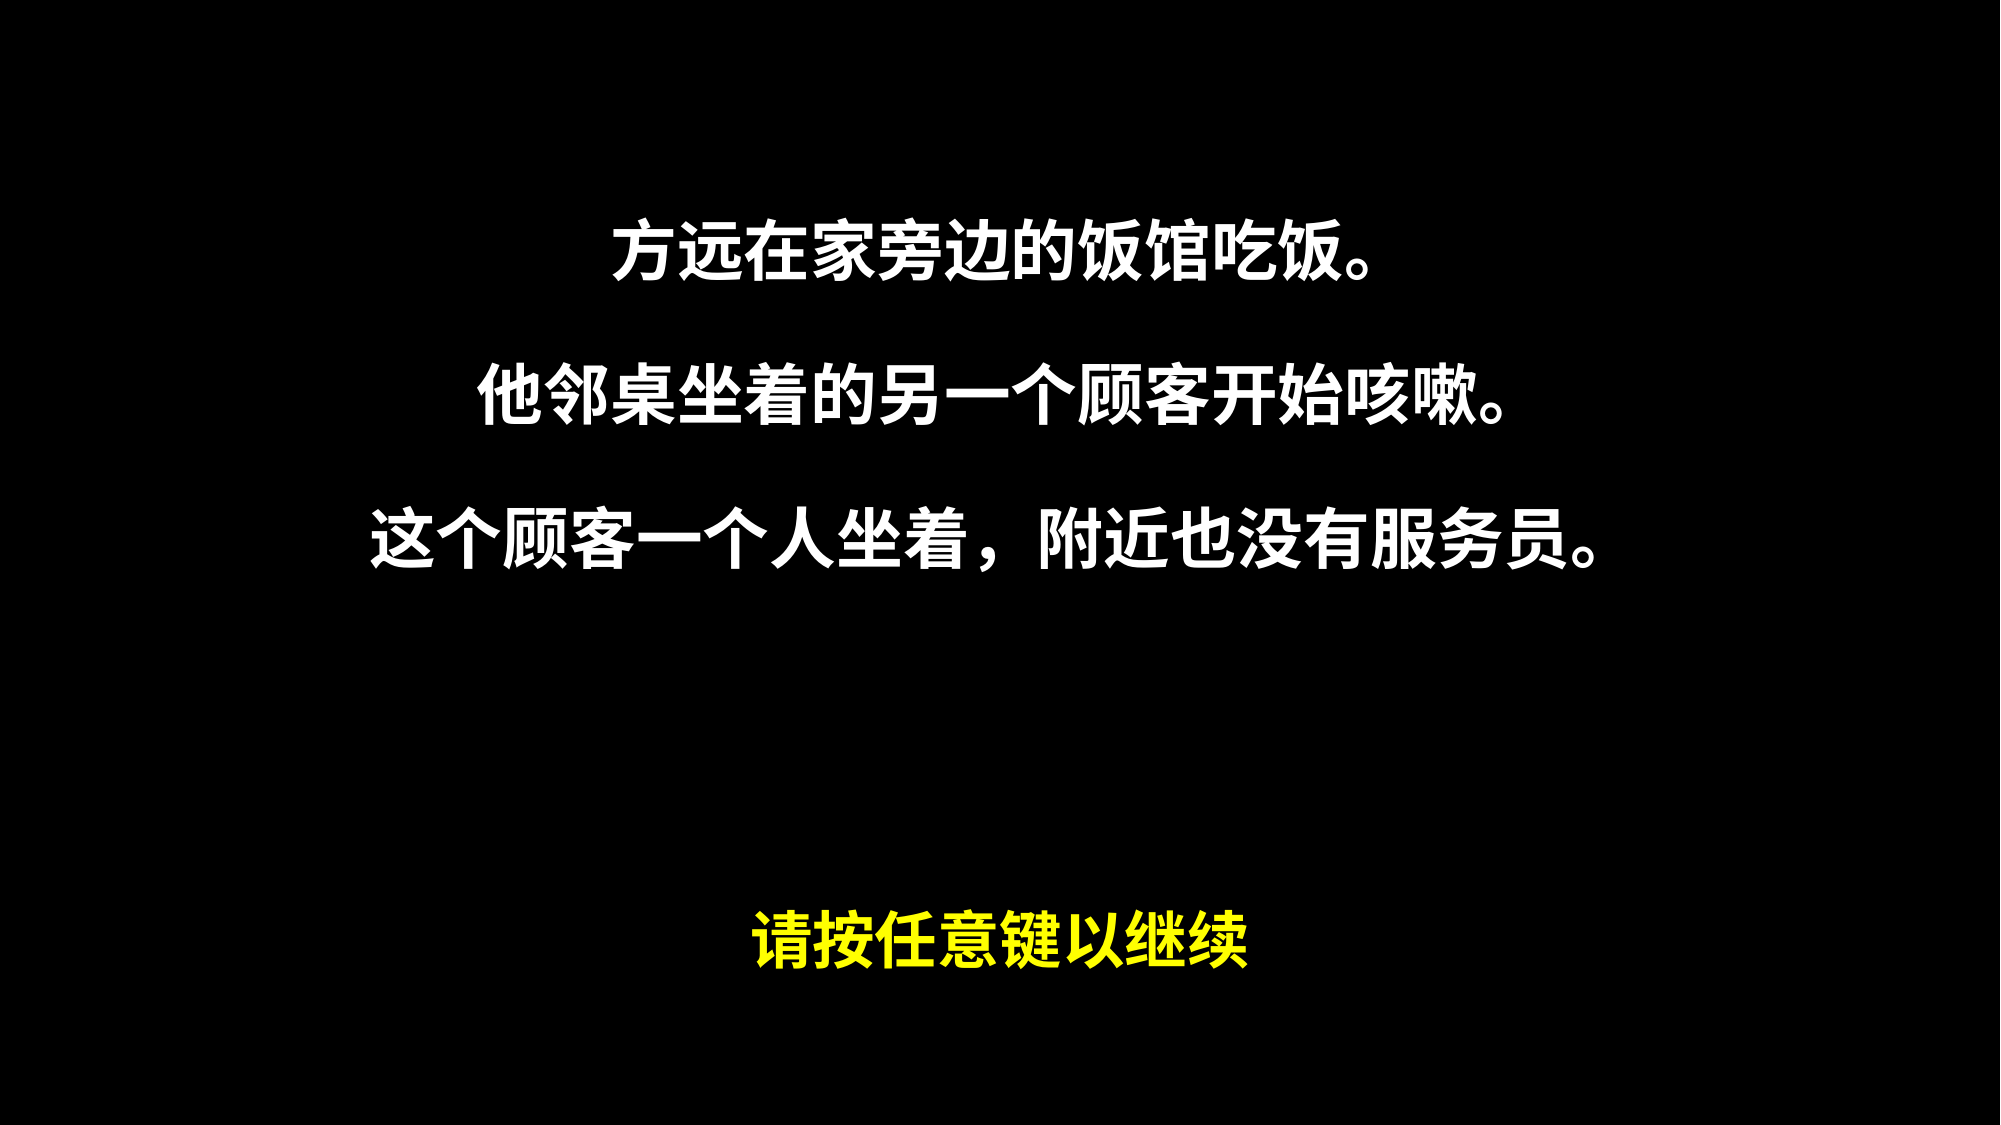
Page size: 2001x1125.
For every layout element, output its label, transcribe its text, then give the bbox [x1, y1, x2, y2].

title 方远在家旁边的饭馆吃饭。 他邻桌坐着的另一个顾客开始咳嗽。 这个顾客一个人坐着，附近也没有服务员。 [260, 193, 1761, 586]
text_box 请按任意键以继续 [500, 893, 1500, 984]
